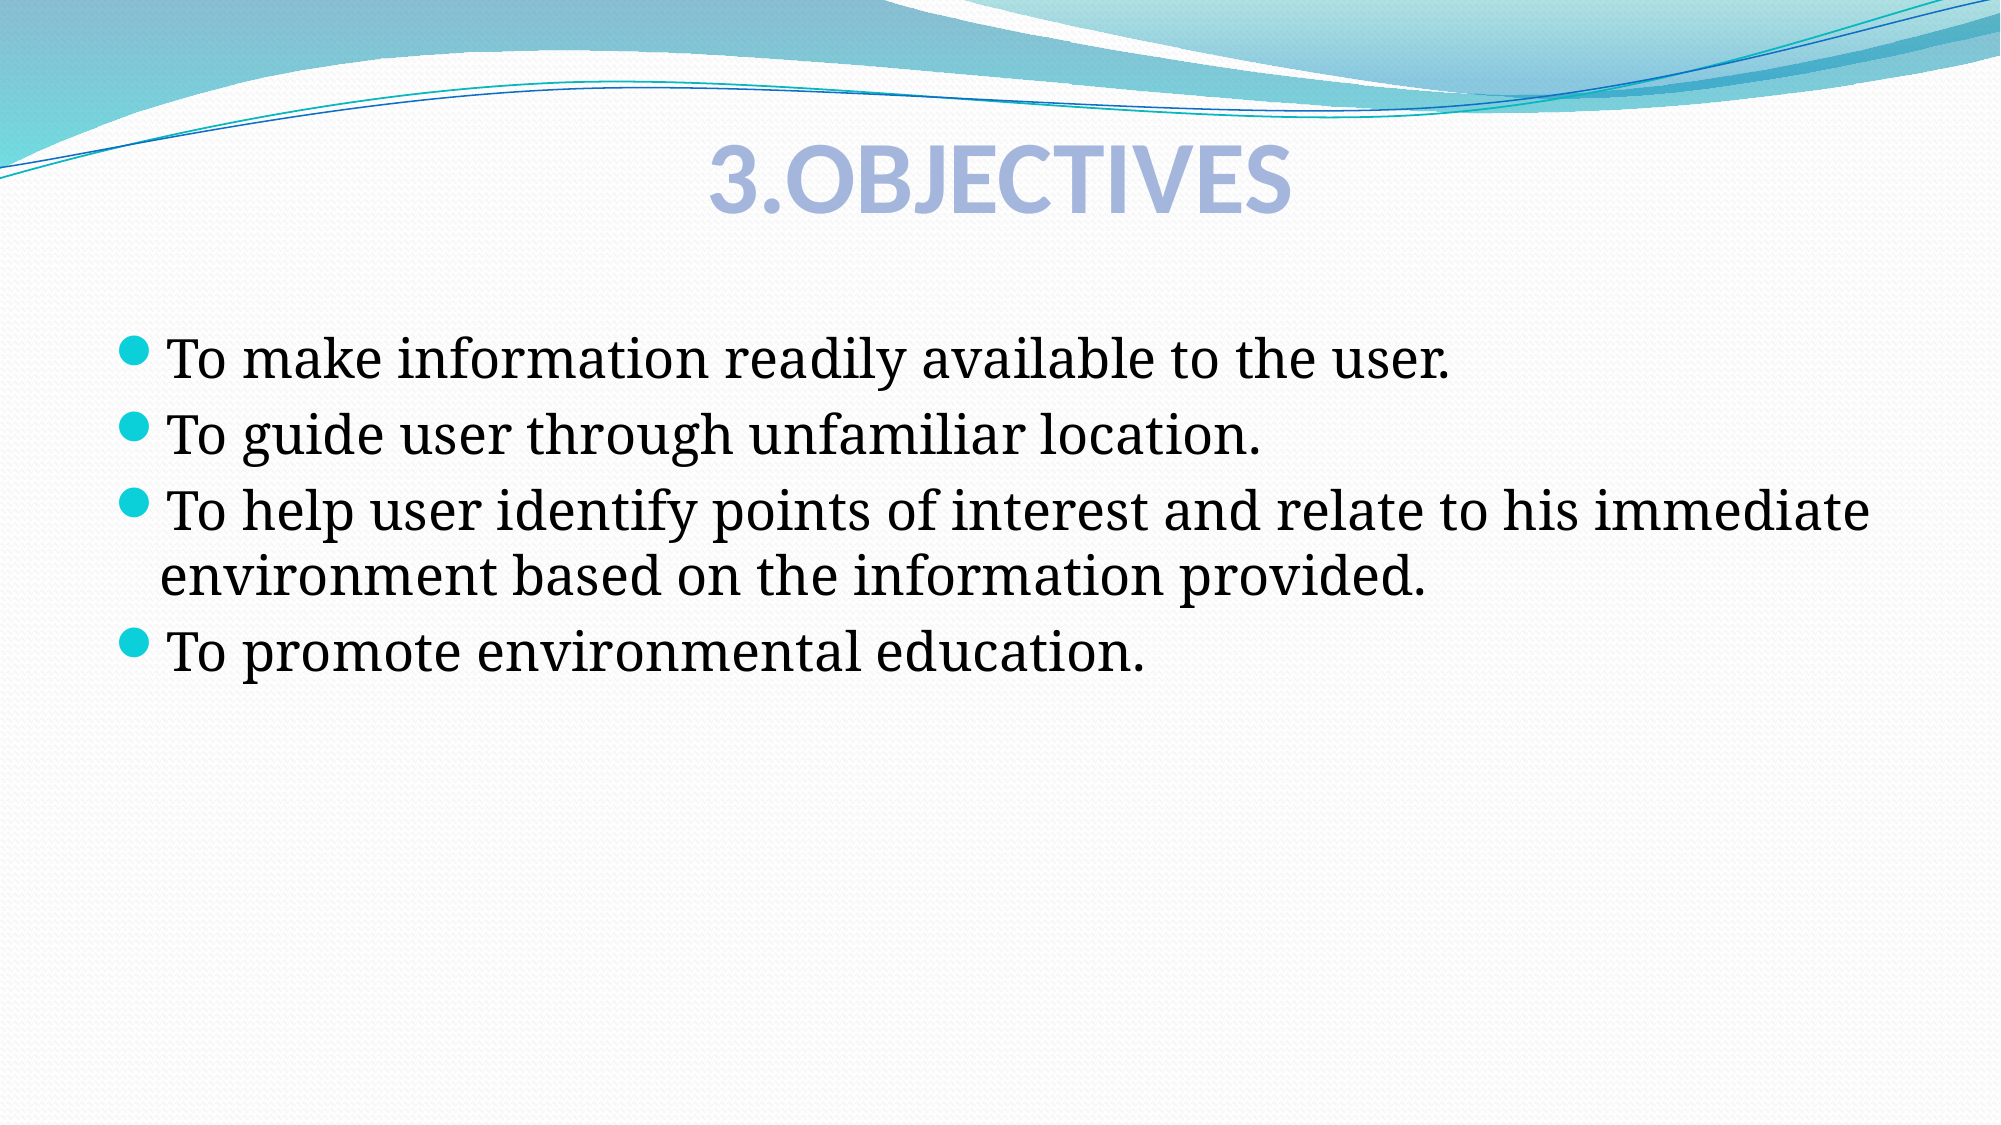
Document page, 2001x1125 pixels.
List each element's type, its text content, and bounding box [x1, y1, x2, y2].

title 3.OBJECTIVES [99, 47, 1900, 235]
list To make information readily available to the user. To guide user through unfamiliar location. To help user identify points of interest and relate to his immediate environment based on the information provided. To promote environmental education. [99, 317, 1900, 1038]
